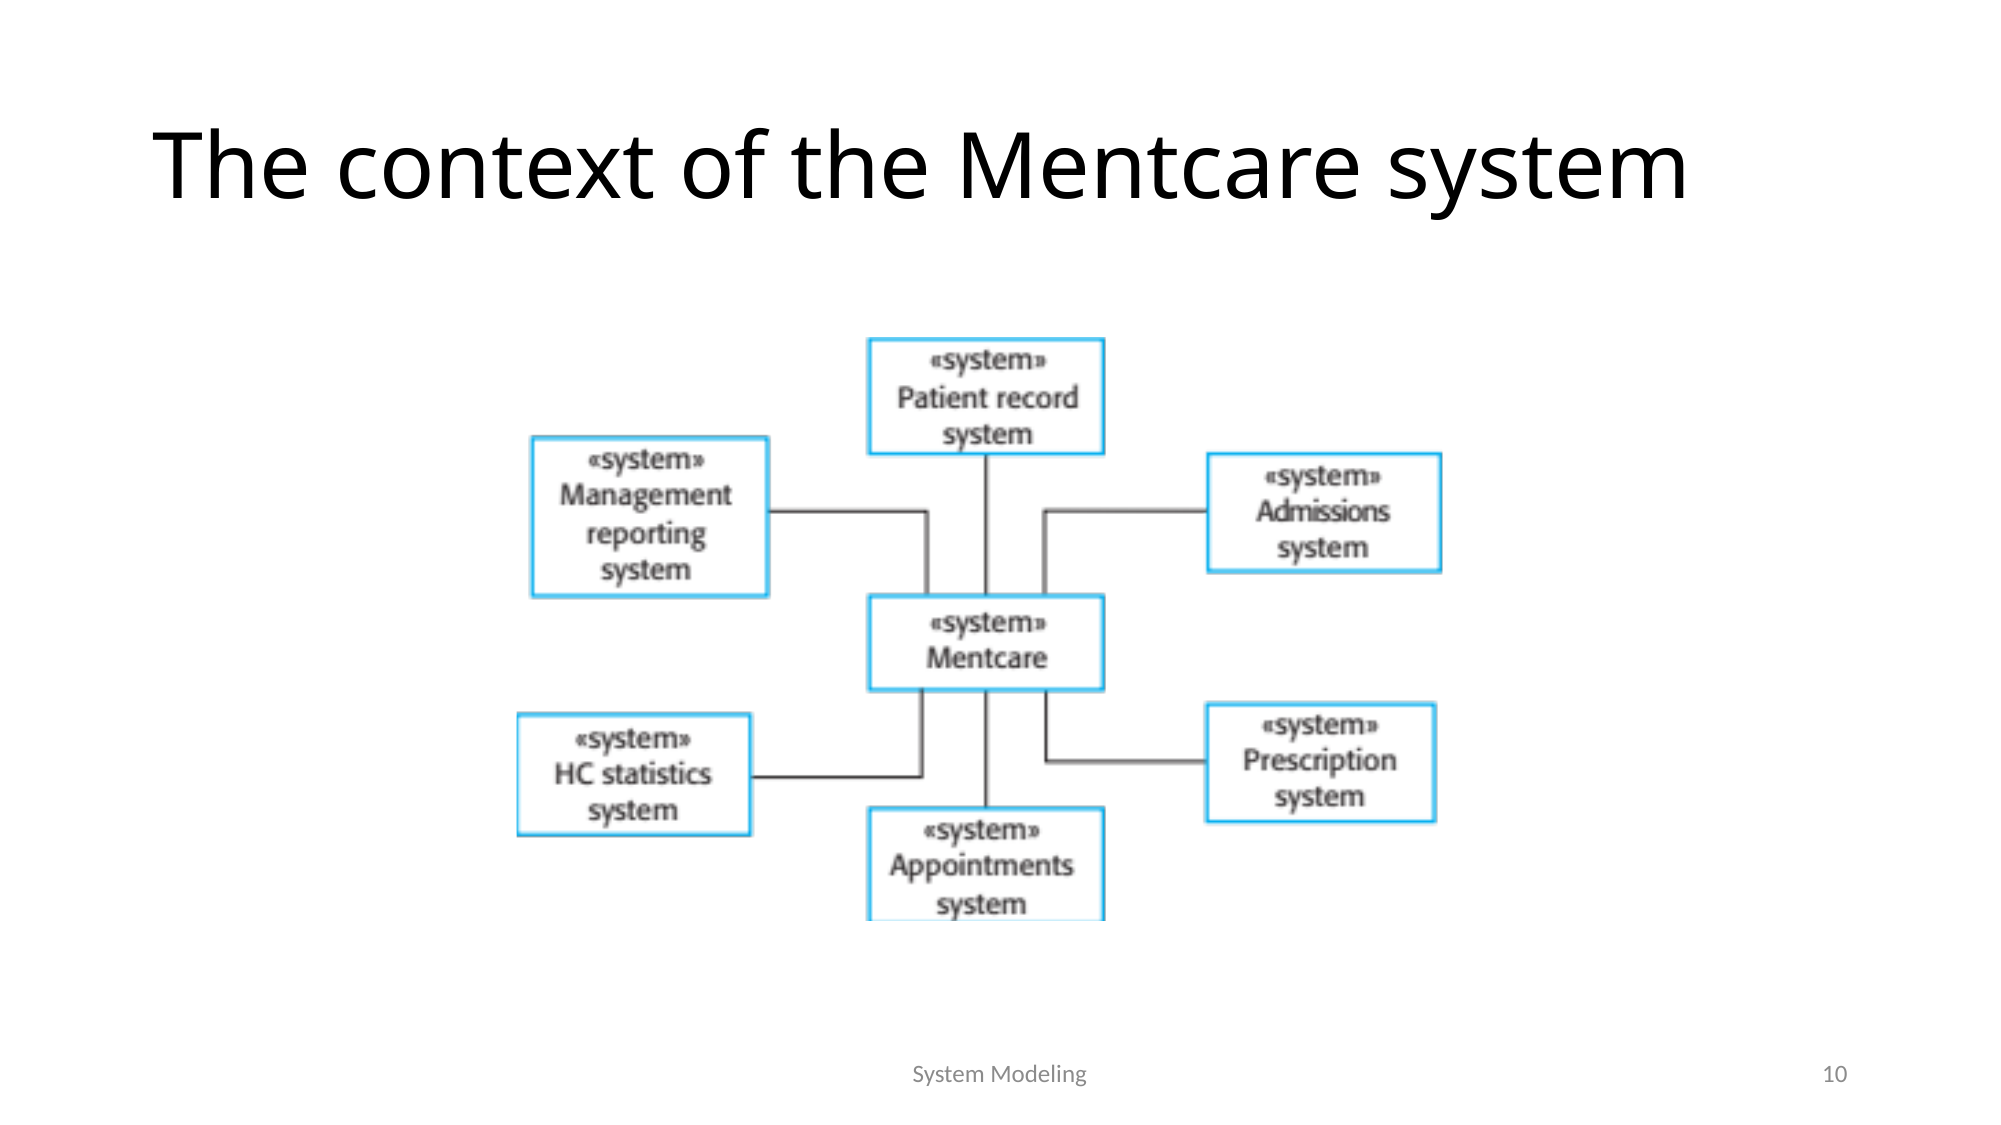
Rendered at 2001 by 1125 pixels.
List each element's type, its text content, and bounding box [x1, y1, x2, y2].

text_box 5 [1412, 1042, 1863, 1103]
text_box System Modeling [662, 1042, 1338, 1103]
text_box The context of the Mentcare system [137, 59, 1863, 278]
picture [516, 337, 1443, 921]
